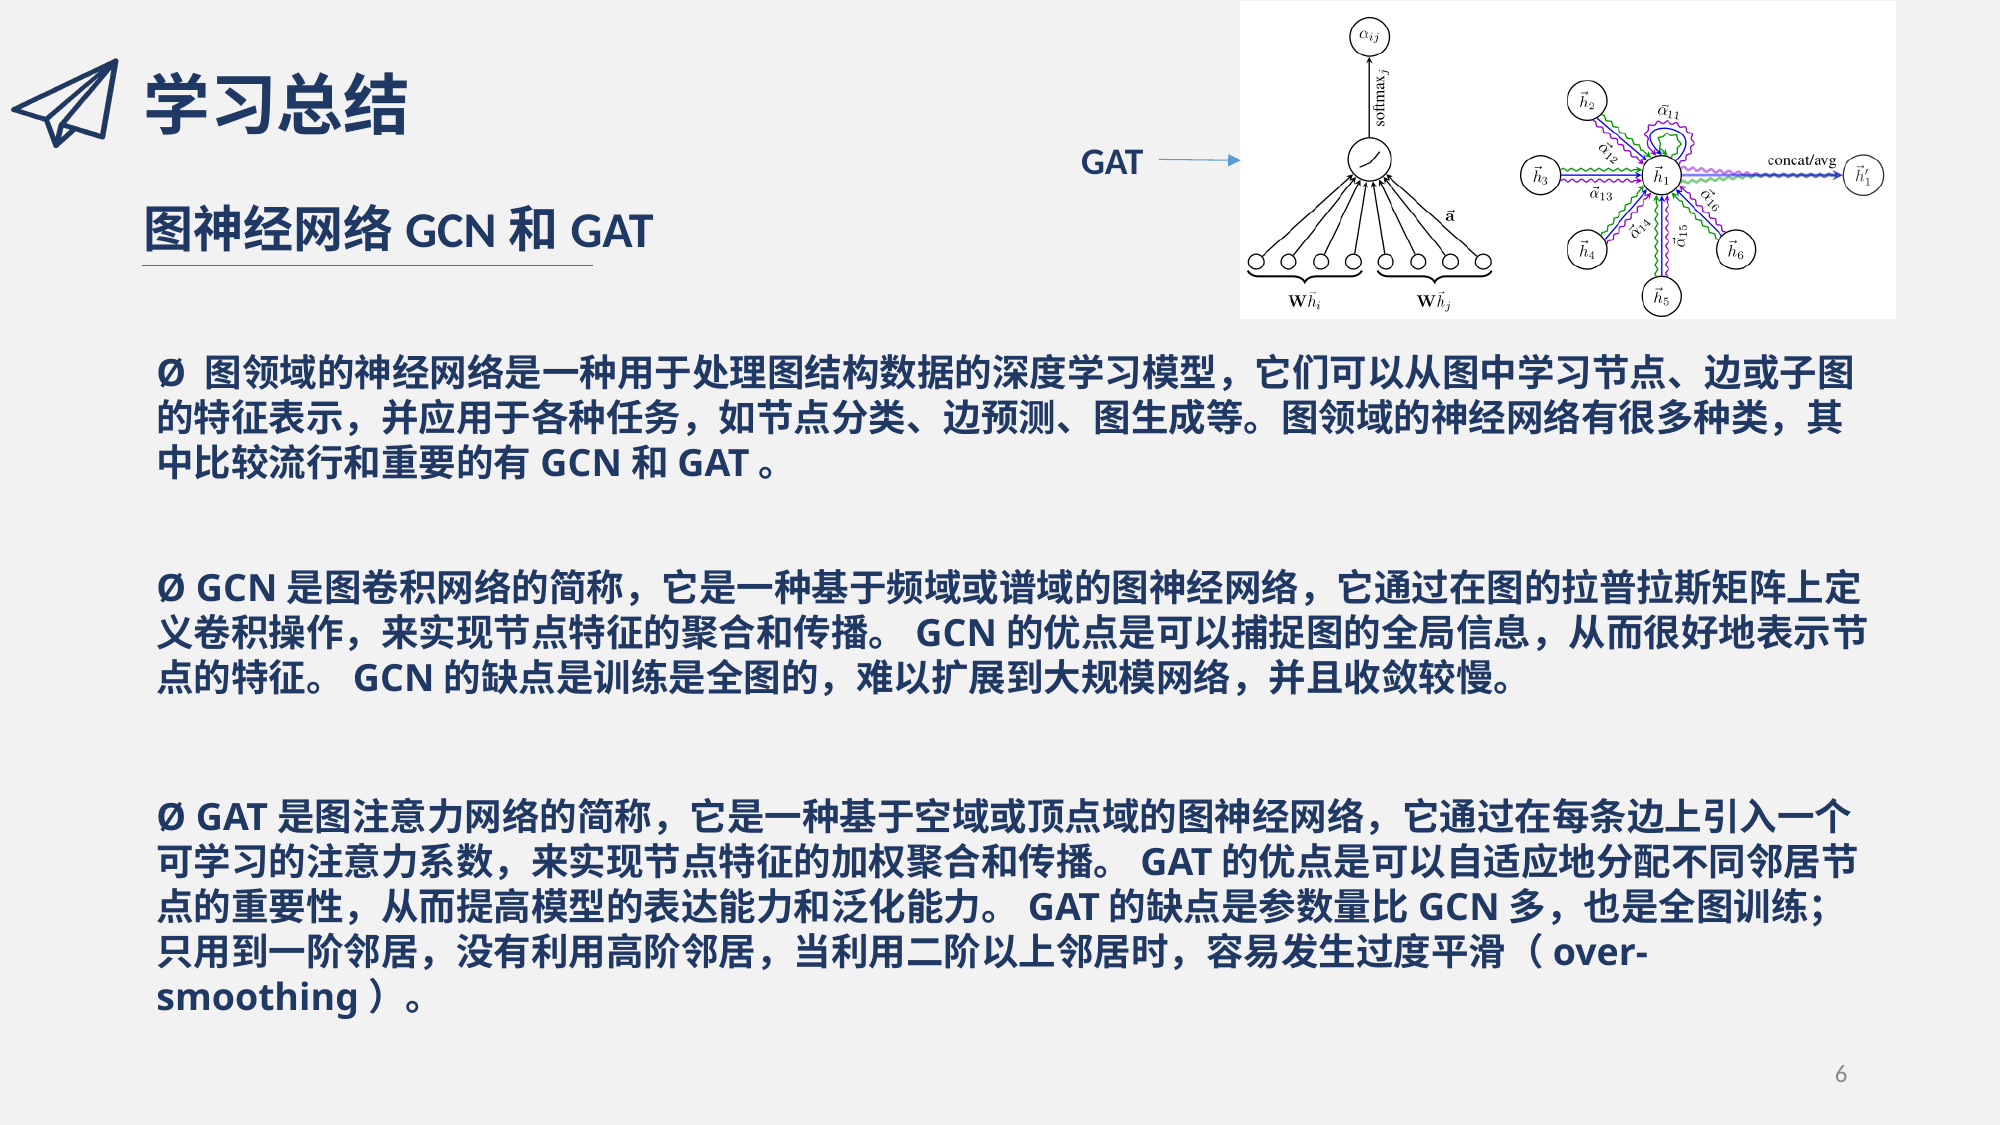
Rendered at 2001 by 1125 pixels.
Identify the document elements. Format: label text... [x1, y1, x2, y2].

text_box Ø 图领域的神经网络是一种用于处理图结构数据的深度学习模型，它们可以从图中学习节点、边或子图的特征表示，并应用于各种任务，如节点分类、边预测、图生成等。图领域的神经网络有很多种类，其中比较流行和重要的有GCN和GAT。 [141, 341, 1896, 492]
text_box Ø GCN是图卷积网络的简称，它是一种基于频域或谱域的图神经网络，它通过在图的拉普拉斯矩阵上定义卷积操作，来实现节点特征的聚合和传播。GCN的优点是可以捕捉图的全局信息，从而很好地表示节点的特征。GCN的缺点是训练是全图的，难以扩展到大规模网络，并且收敛较慢。 [141, 556, 1896, 706]
text_box GAT [1066, 129, 1159, 190]
picture [0, 45, 129, 161]
text_box Ø GAT是图注意力网络的简称，它是一种基于空域或顶点域的图神经网络，它通过在每条边上引入一个可学习的注意力系数，来实现节点特征的加权聚合和传播。GAT的优点是可以自适应地分配不同邻居节点的重要性，从而提高模型的表达能力和泛化能力。GAT的缺点是参数量比GCN多，也是全图训练；只用到一阶邻居，没有利用高阶邻居，当利用二阶以上邻居时，容易发生过度平滑（over-smoothing）。 [141, 785, 1896, 1025]
picture [1240, 1, 1896, 319]
slide_number 6 [1412, 1042, 1863, 1103]
text_box 图神经网络GCN和GAT [128, 190, 940, 265]
text_box 学习总结 [129, 55, 439, 150]
